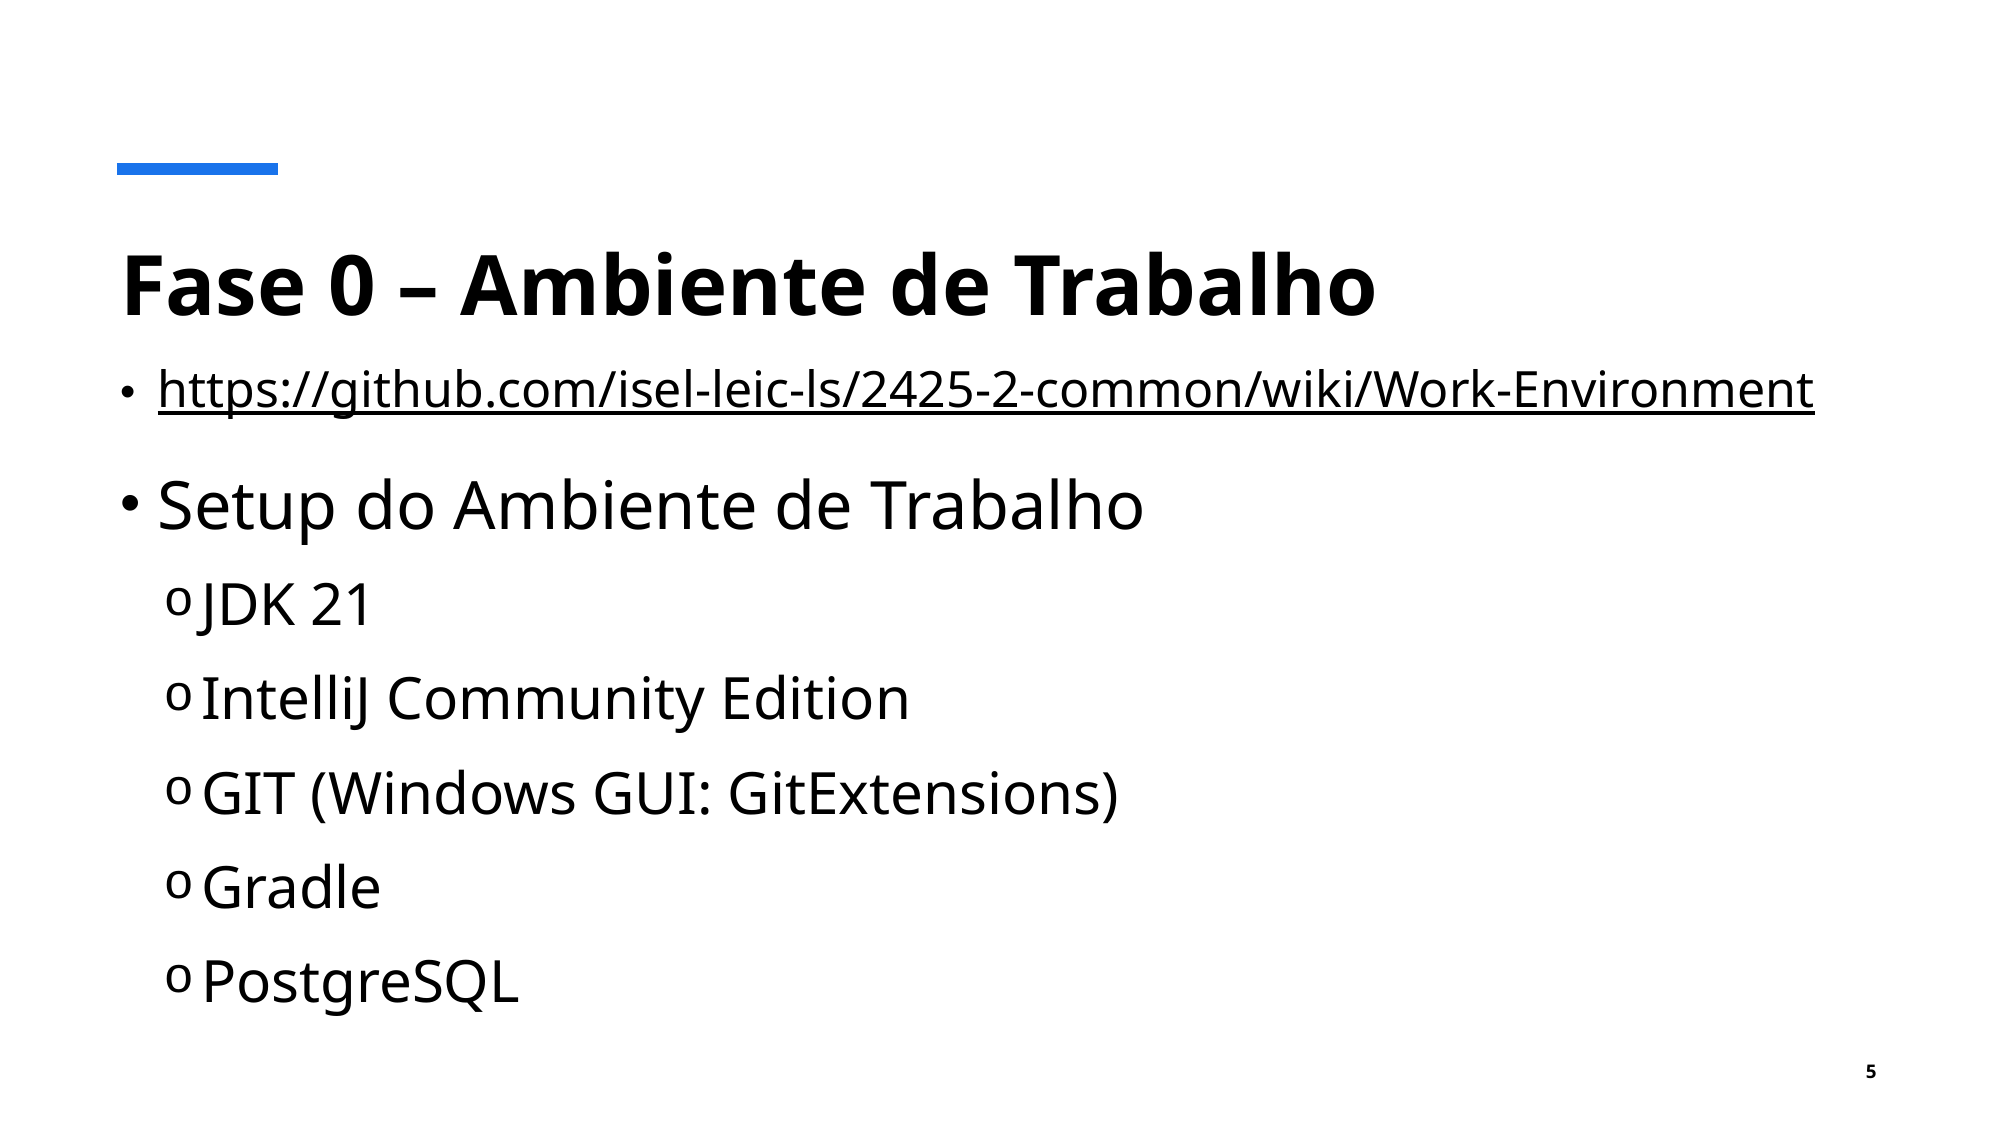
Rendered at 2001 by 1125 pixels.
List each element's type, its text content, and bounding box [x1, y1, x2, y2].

list https://github.com/isel-leic-ls/2425-2-common/wiki/Work-Environment Setup do Ambiente de Trabalho JDK 21 IntelliJ Community Edition GIT (Windows GUI: GitExtensions) Gradle PostgreSQL [105, 336, 1942, 1070]
title Fase 0 – Ambiente de Trabalho [105, 224, 1892, 336]
slide_number 5 [1772, 1042, 1892, 1103]
